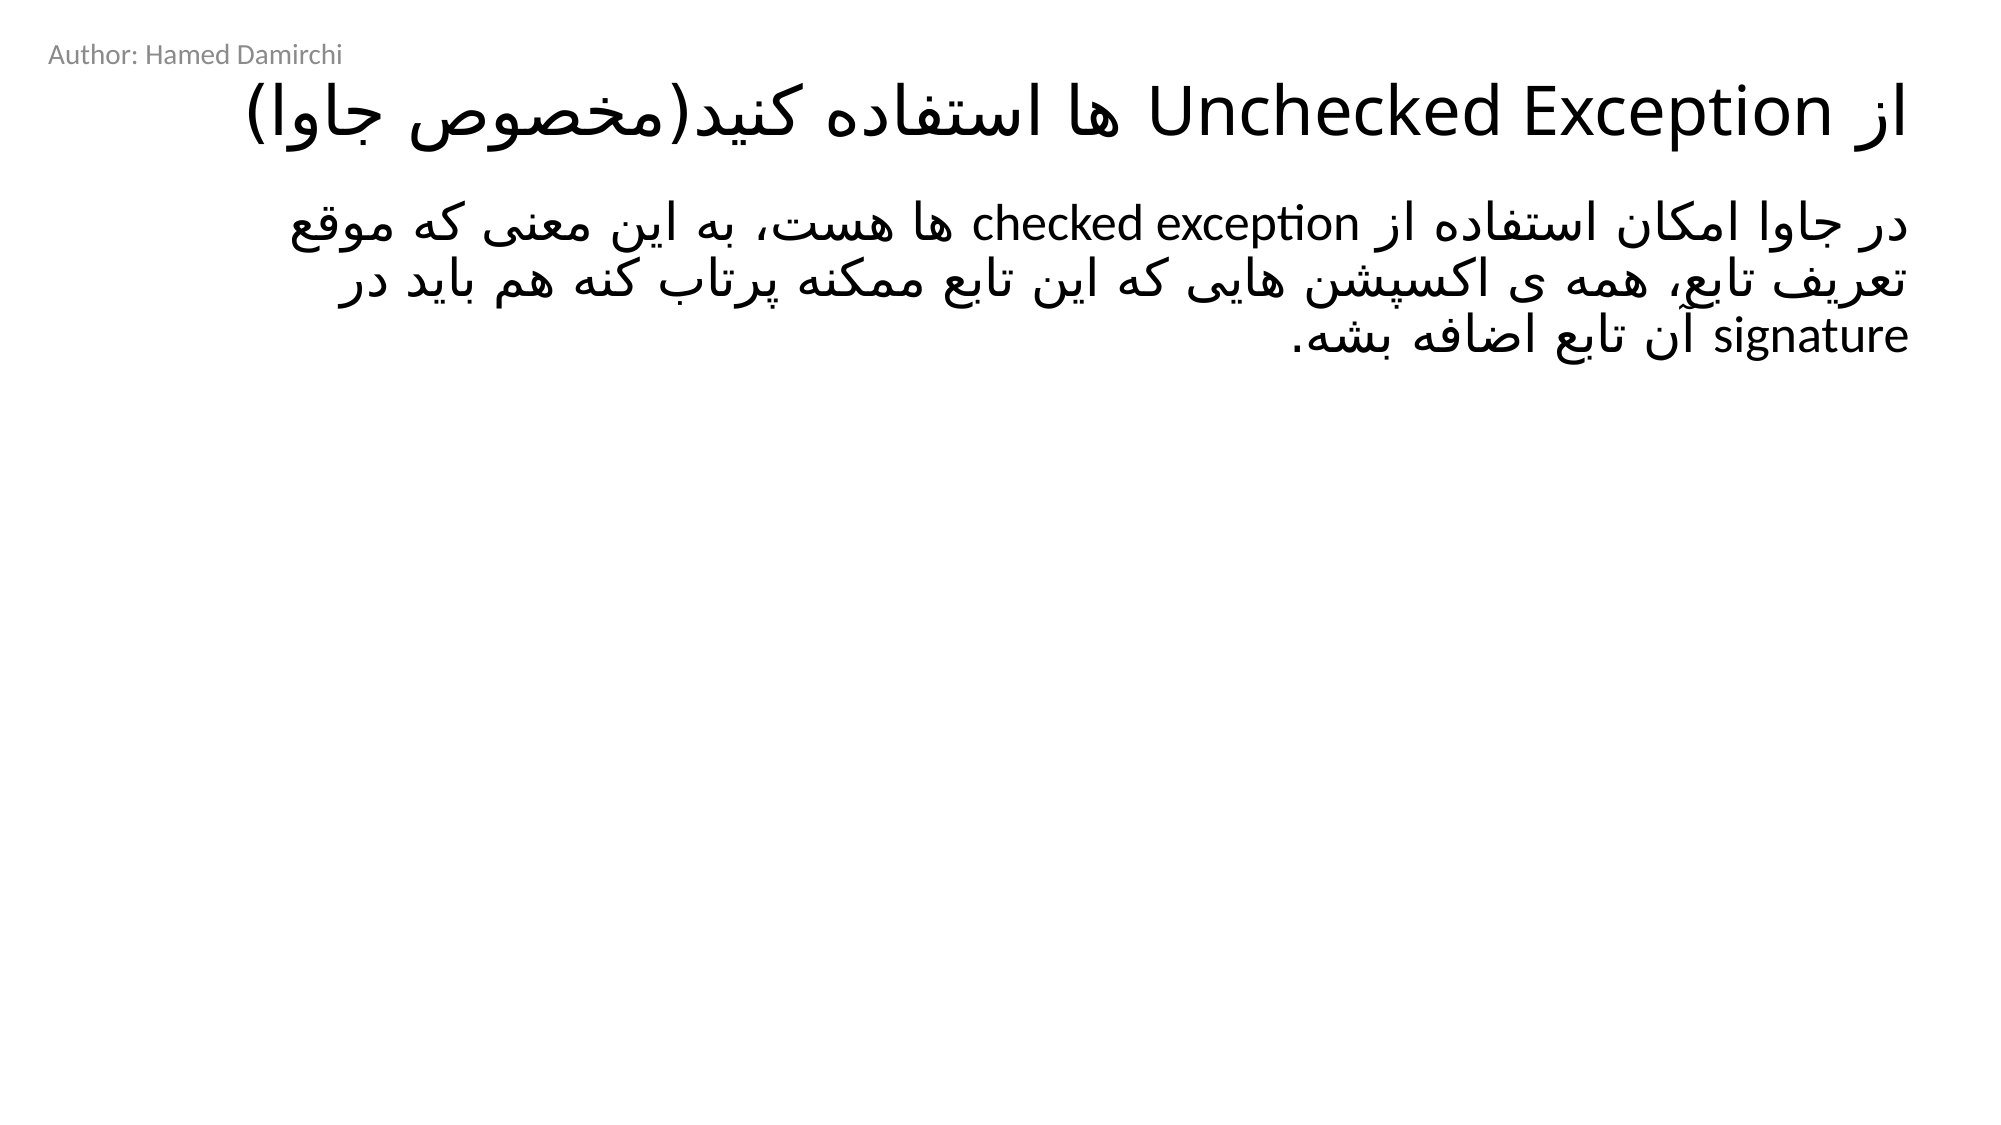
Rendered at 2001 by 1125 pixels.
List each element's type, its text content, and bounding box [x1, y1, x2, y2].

list در جاوا امکان استفاده از checked exception ها هست، به این معنی که موقع تعریف تابع، همه ی اکسپشن هایی که این تابع ممکنه پرتاب کنه هم باید در signature آن تابع اضافه بشه. [137, 188, 1925, 1093]
footer Author: Hamed Damirchi [33, 22, 363, 83]
title از Unchecked Exception ها استفاده کنید(مخصوص جاوا) [137, 52, 1925, 174]
